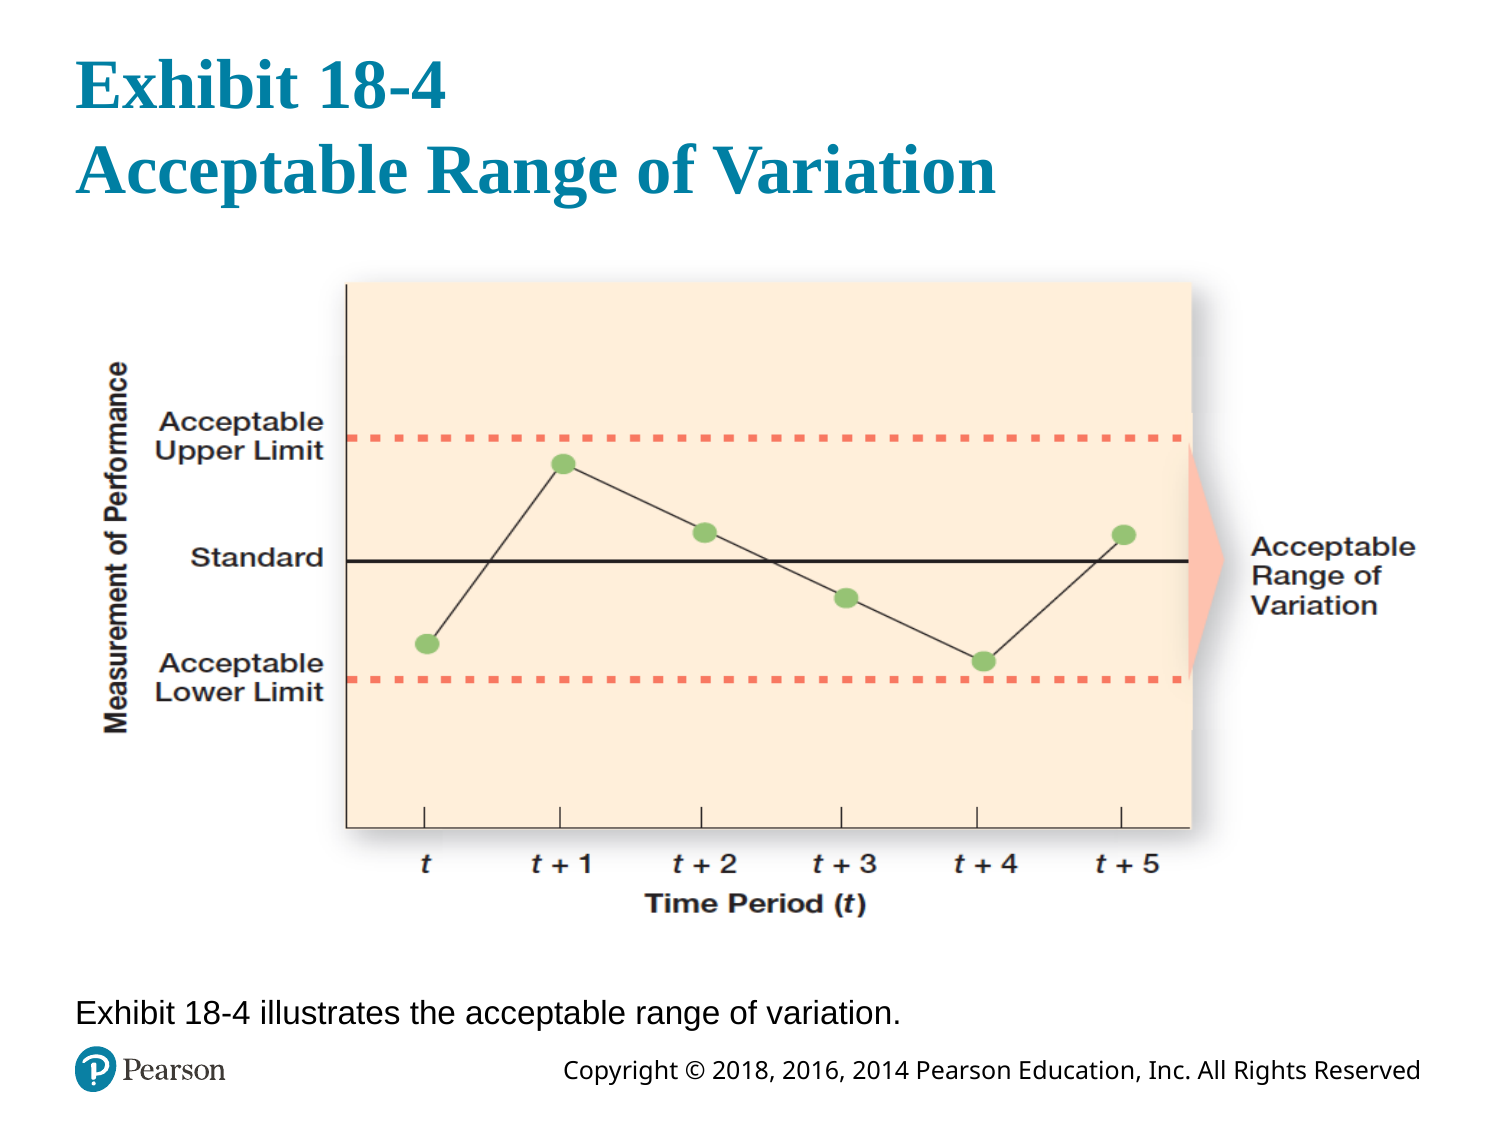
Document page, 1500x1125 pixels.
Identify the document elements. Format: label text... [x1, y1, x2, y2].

title Exhibit 18-4 Acceptable Range of Variation [75, 37, 1425, 213]
list Exhibit 18-4 illustrates the acceptable range of variation. [75, 959, 1425, 1031]
picture [14, 245, 1486, 951]
